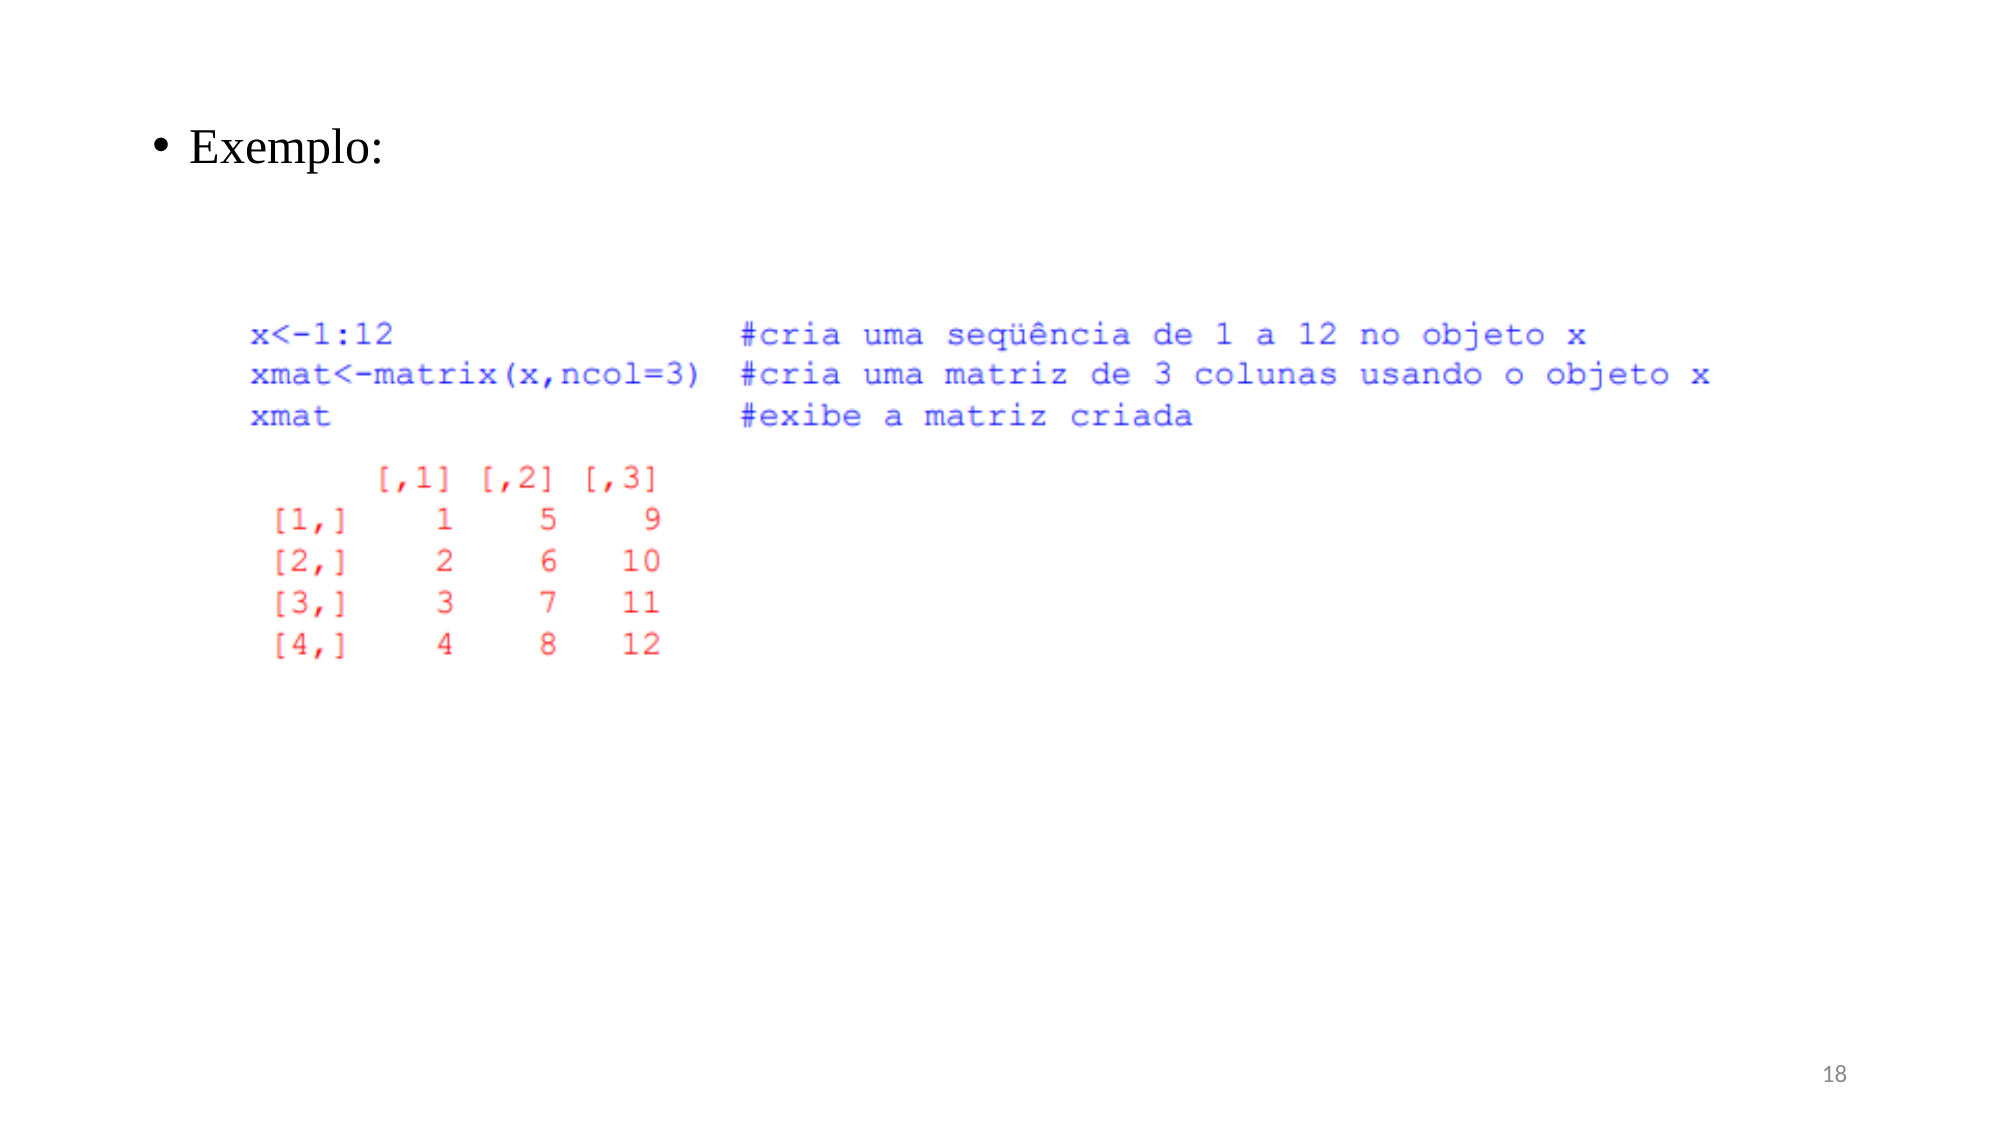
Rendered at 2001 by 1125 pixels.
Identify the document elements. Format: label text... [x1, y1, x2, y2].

picture [205, 305, 1795, 686]
list Exemplo: [137, 112, 1863, 827]
slide_number 18 [1412, 1042, 1863, 1103]
